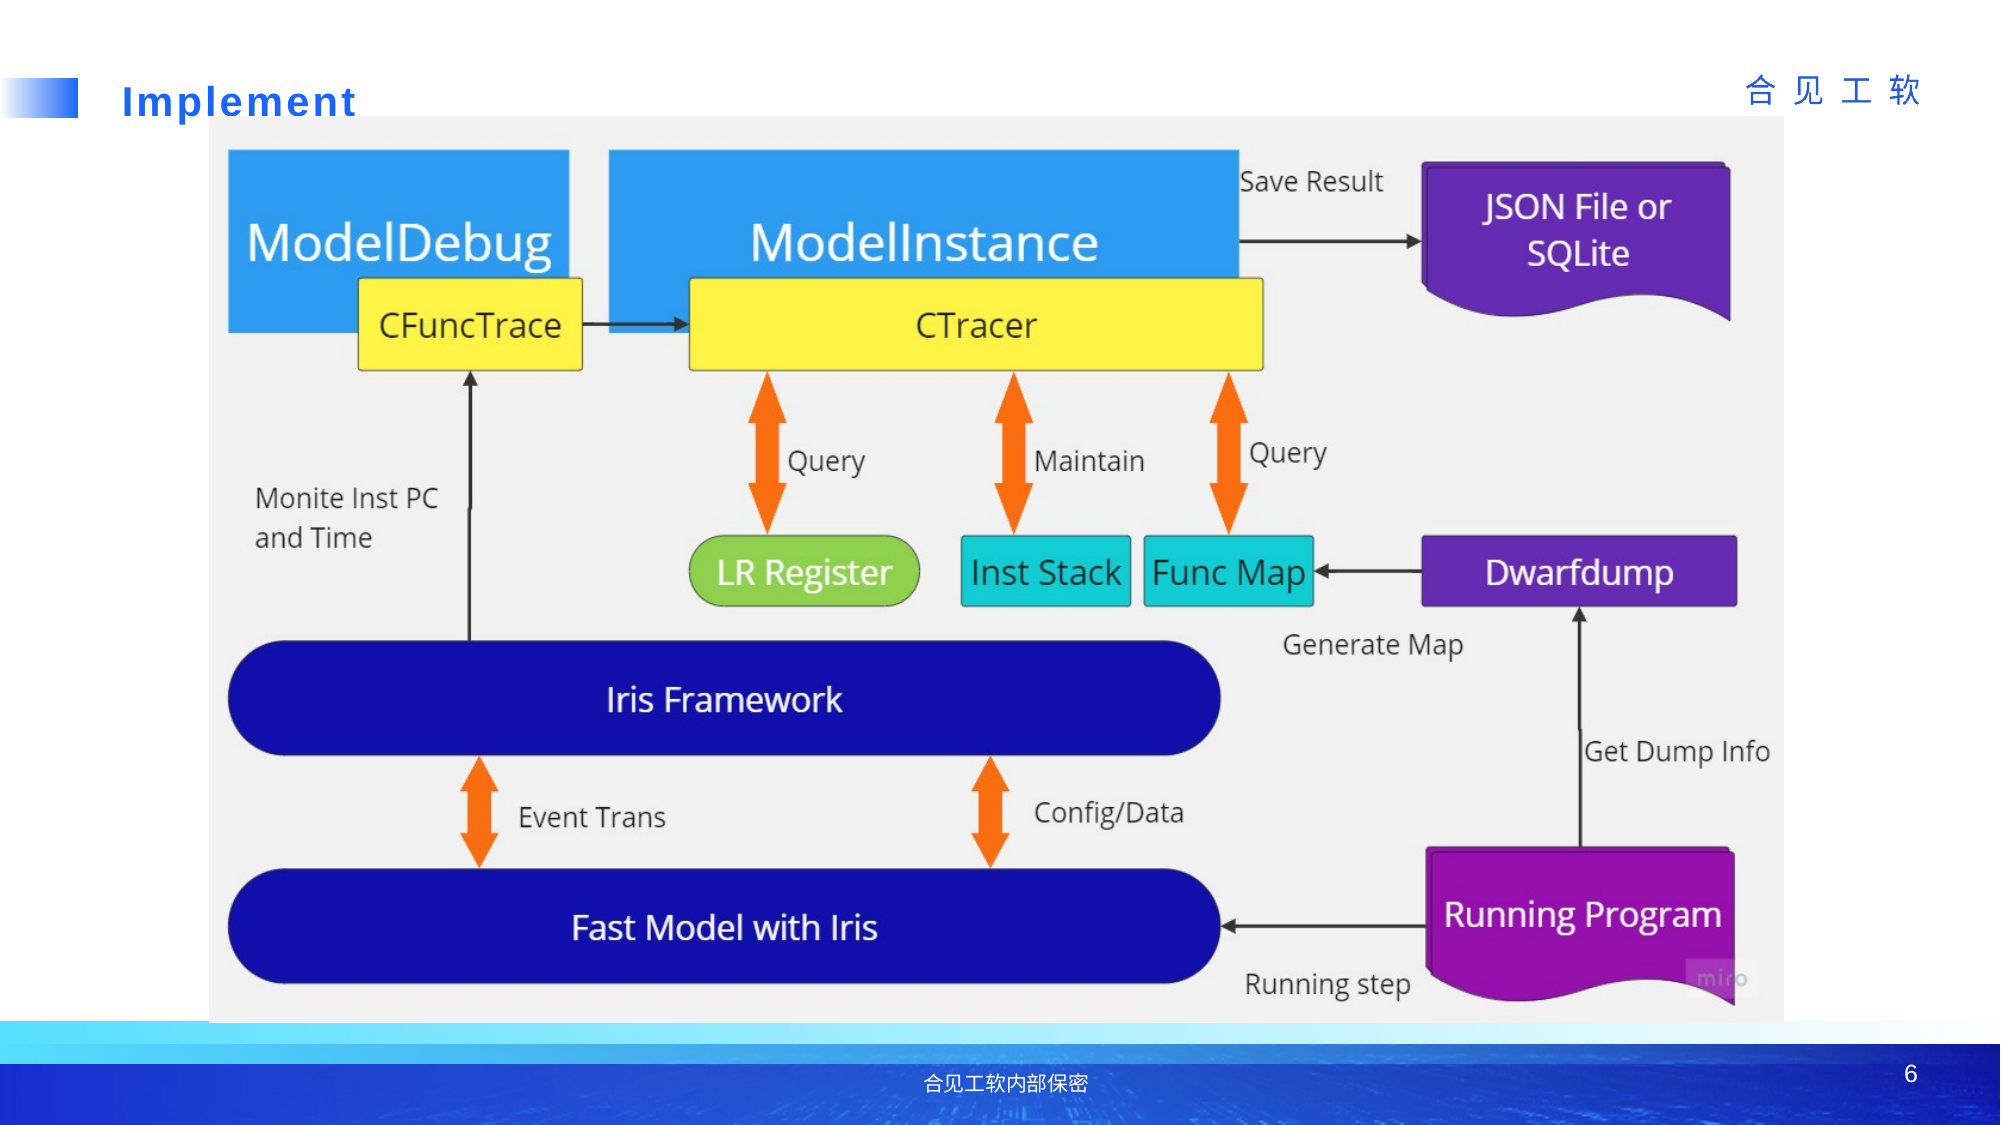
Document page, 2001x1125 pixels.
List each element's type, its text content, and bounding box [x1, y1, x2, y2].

slide_number 6 [1483, 1042, 1934, 1103]
picture [0, 1044, 2000, 1125]
picture [1745, 74, 1919, 105]
picture [209, 116, 1784, 1023]
list Implement [106, 52, 1354, 134]
